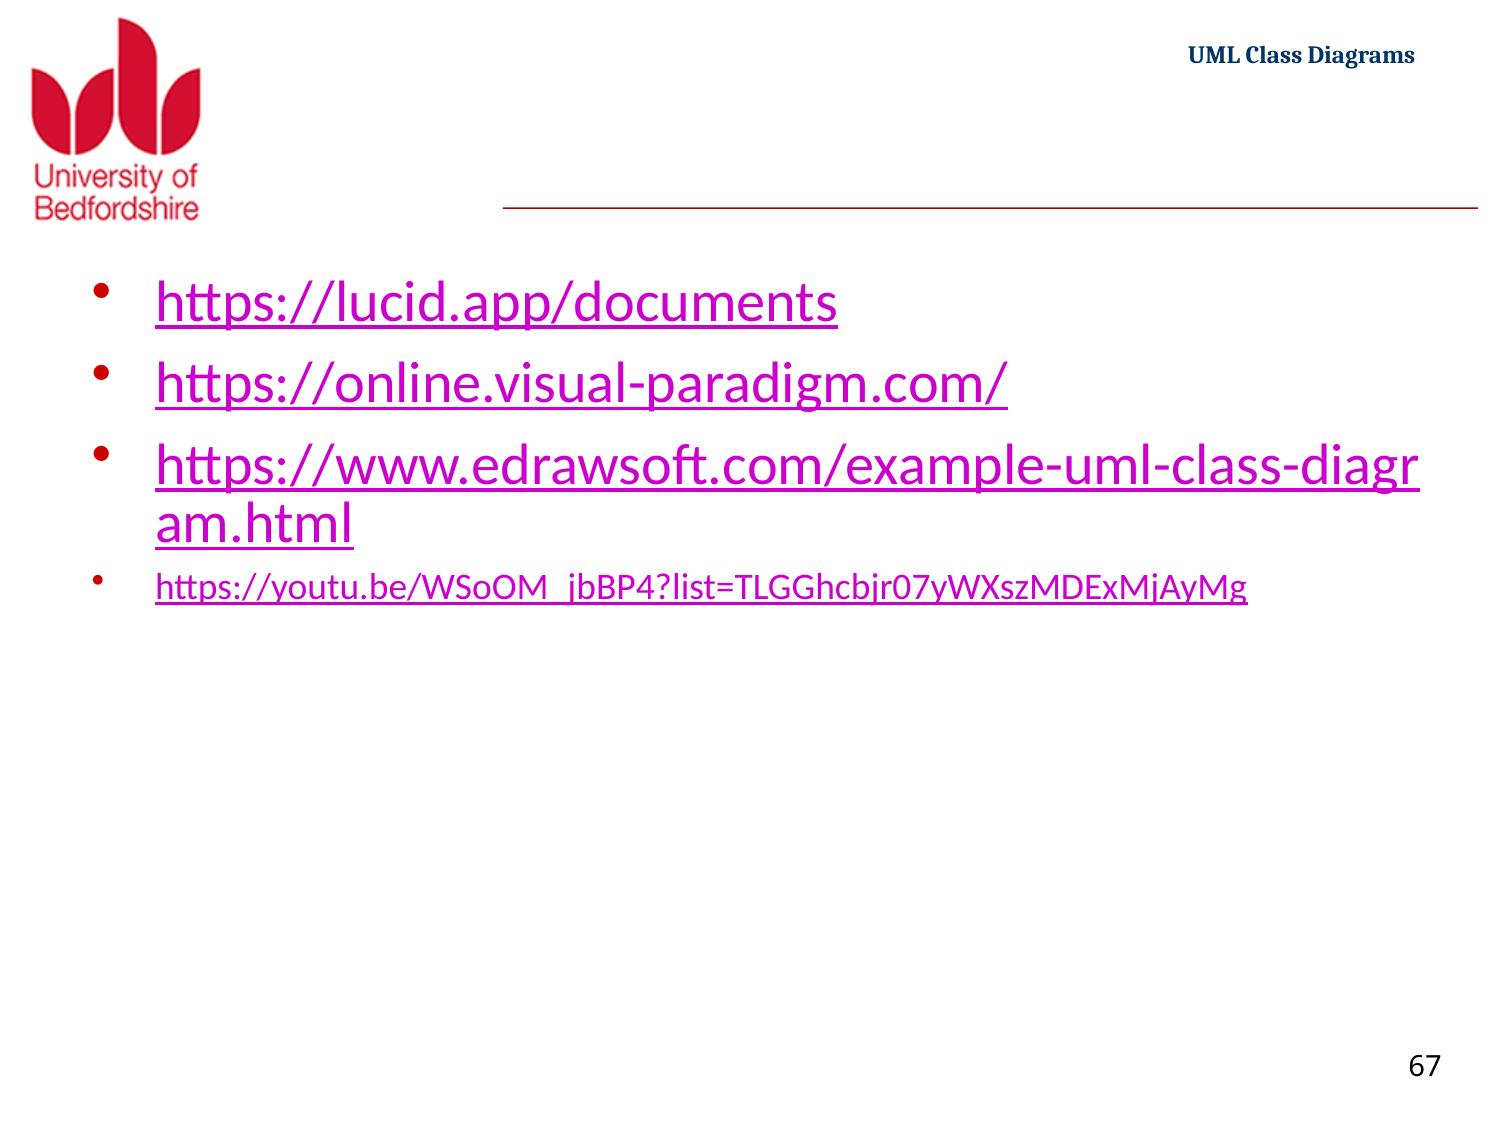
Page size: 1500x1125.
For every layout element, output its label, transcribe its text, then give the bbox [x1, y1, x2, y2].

picture [0, 0, 237, 236]
list https://lucid.app/documents https://online.visual-paradigm.com/ https://www.edrawsoft.com/example-uml-class-diagram.html https://youtu.be/WSoOM_jbBP4?list=TLGGhcbjr07yWXszMDExMjAyMg [76, 255, 1459, 1024]
